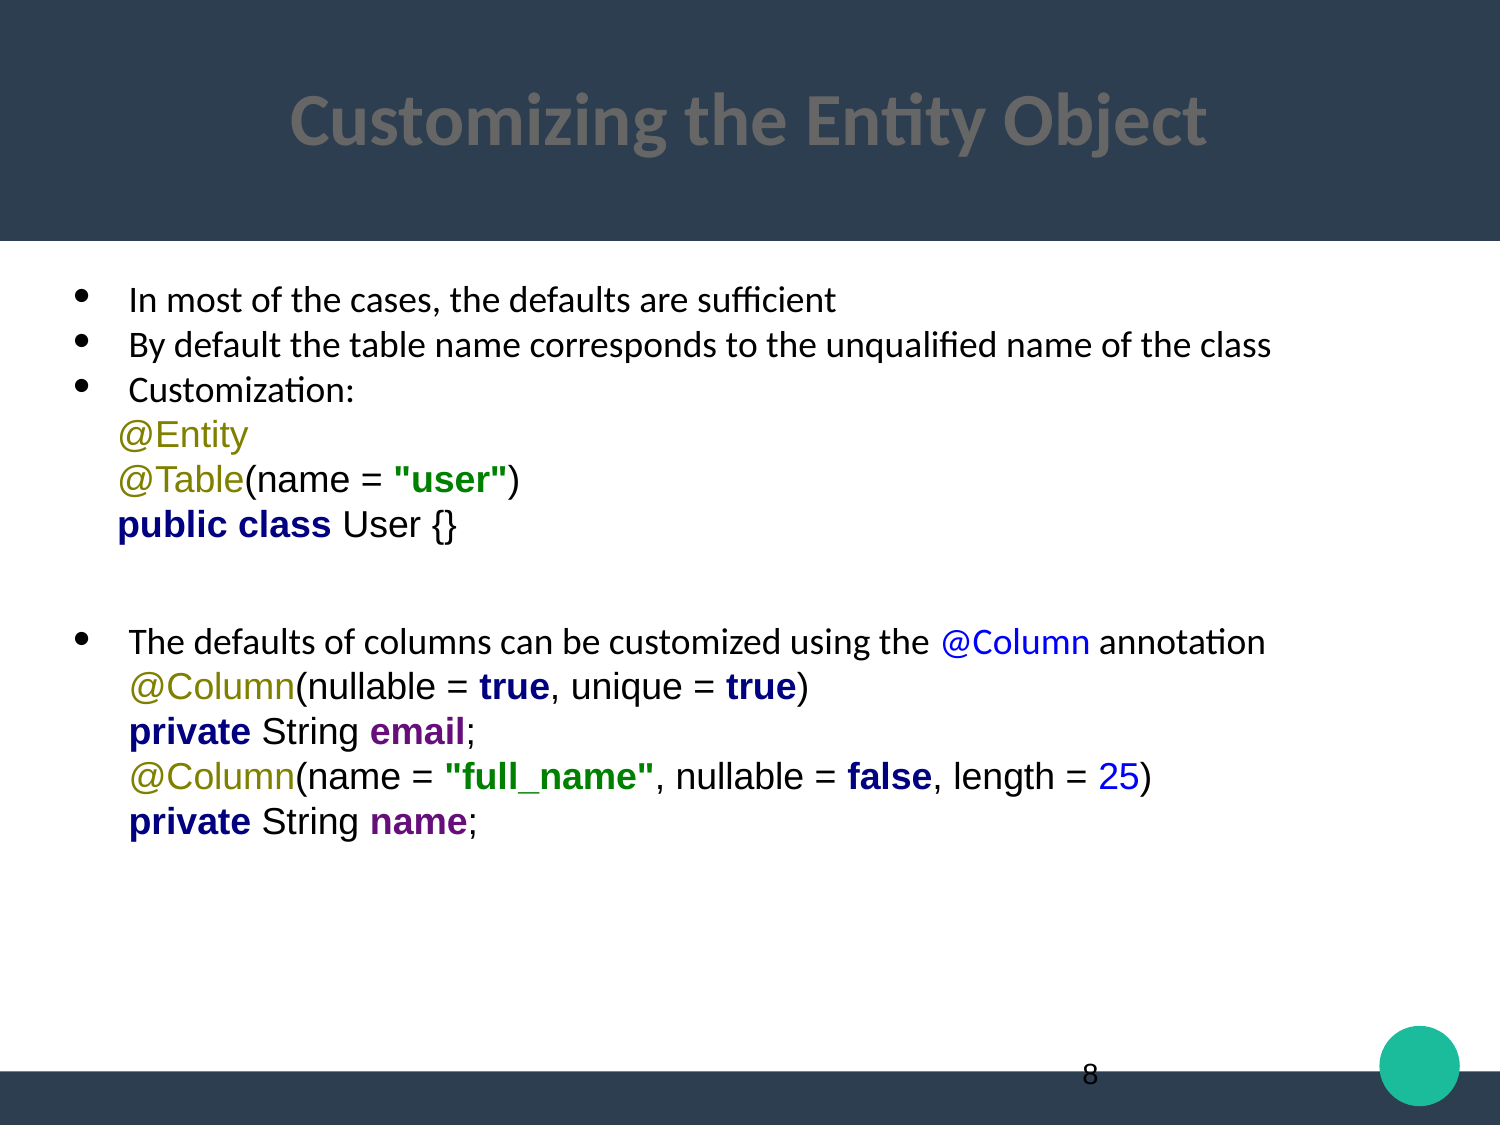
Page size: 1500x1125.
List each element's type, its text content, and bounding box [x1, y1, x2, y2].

text_box 1 [1074, 1050, 1425, 1095]
text_box In most of the cases, the defaults are sufficient By default the table name corresponds to the unqualified name of the class Customization: @Entity @Table(name = "user") public class User {} The defaults of columns can be customized using the @Column annotation @Column(nullable = true, unique = true) private String email; @Column(name = "full_name", nullable = false, length = 25) private String name; [46, 267, 1451, 974]
text_box Customizing the Entity Object [0, 70, 1500, 169]
